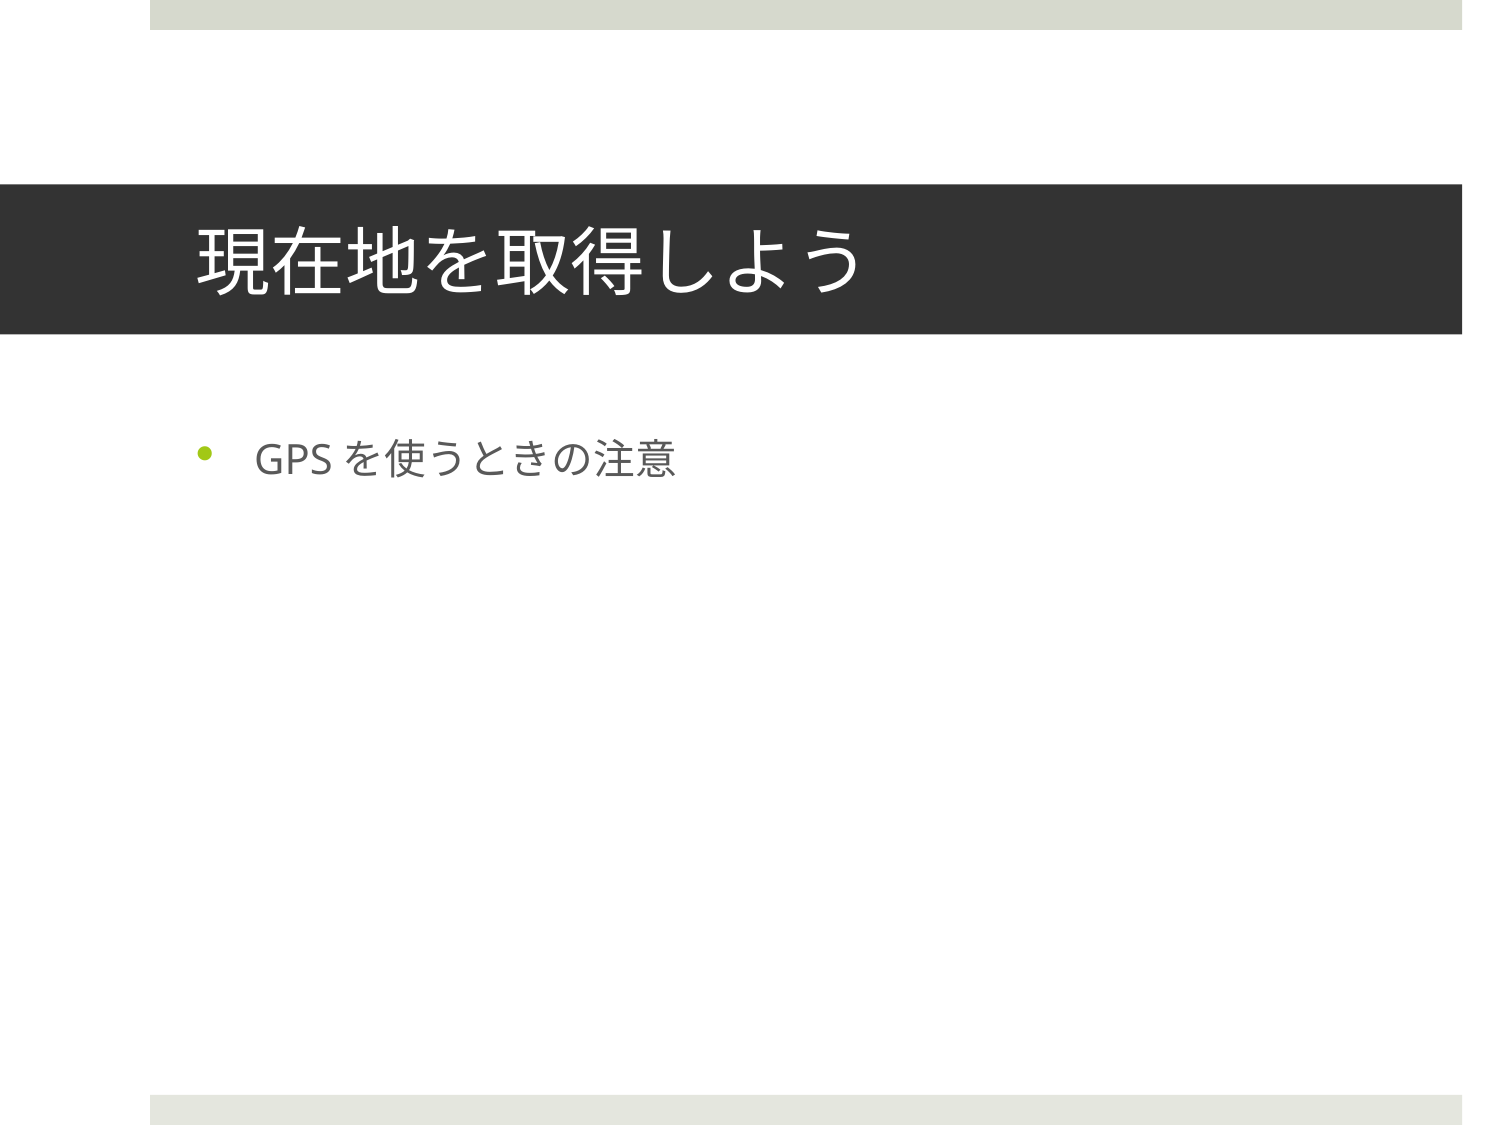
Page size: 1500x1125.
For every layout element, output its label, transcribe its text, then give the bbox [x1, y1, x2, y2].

list GPSを使うときの注意 [182, 425, 1432, 1028]
title 現在地を取得しよう [0, 184, 1463, 335]
